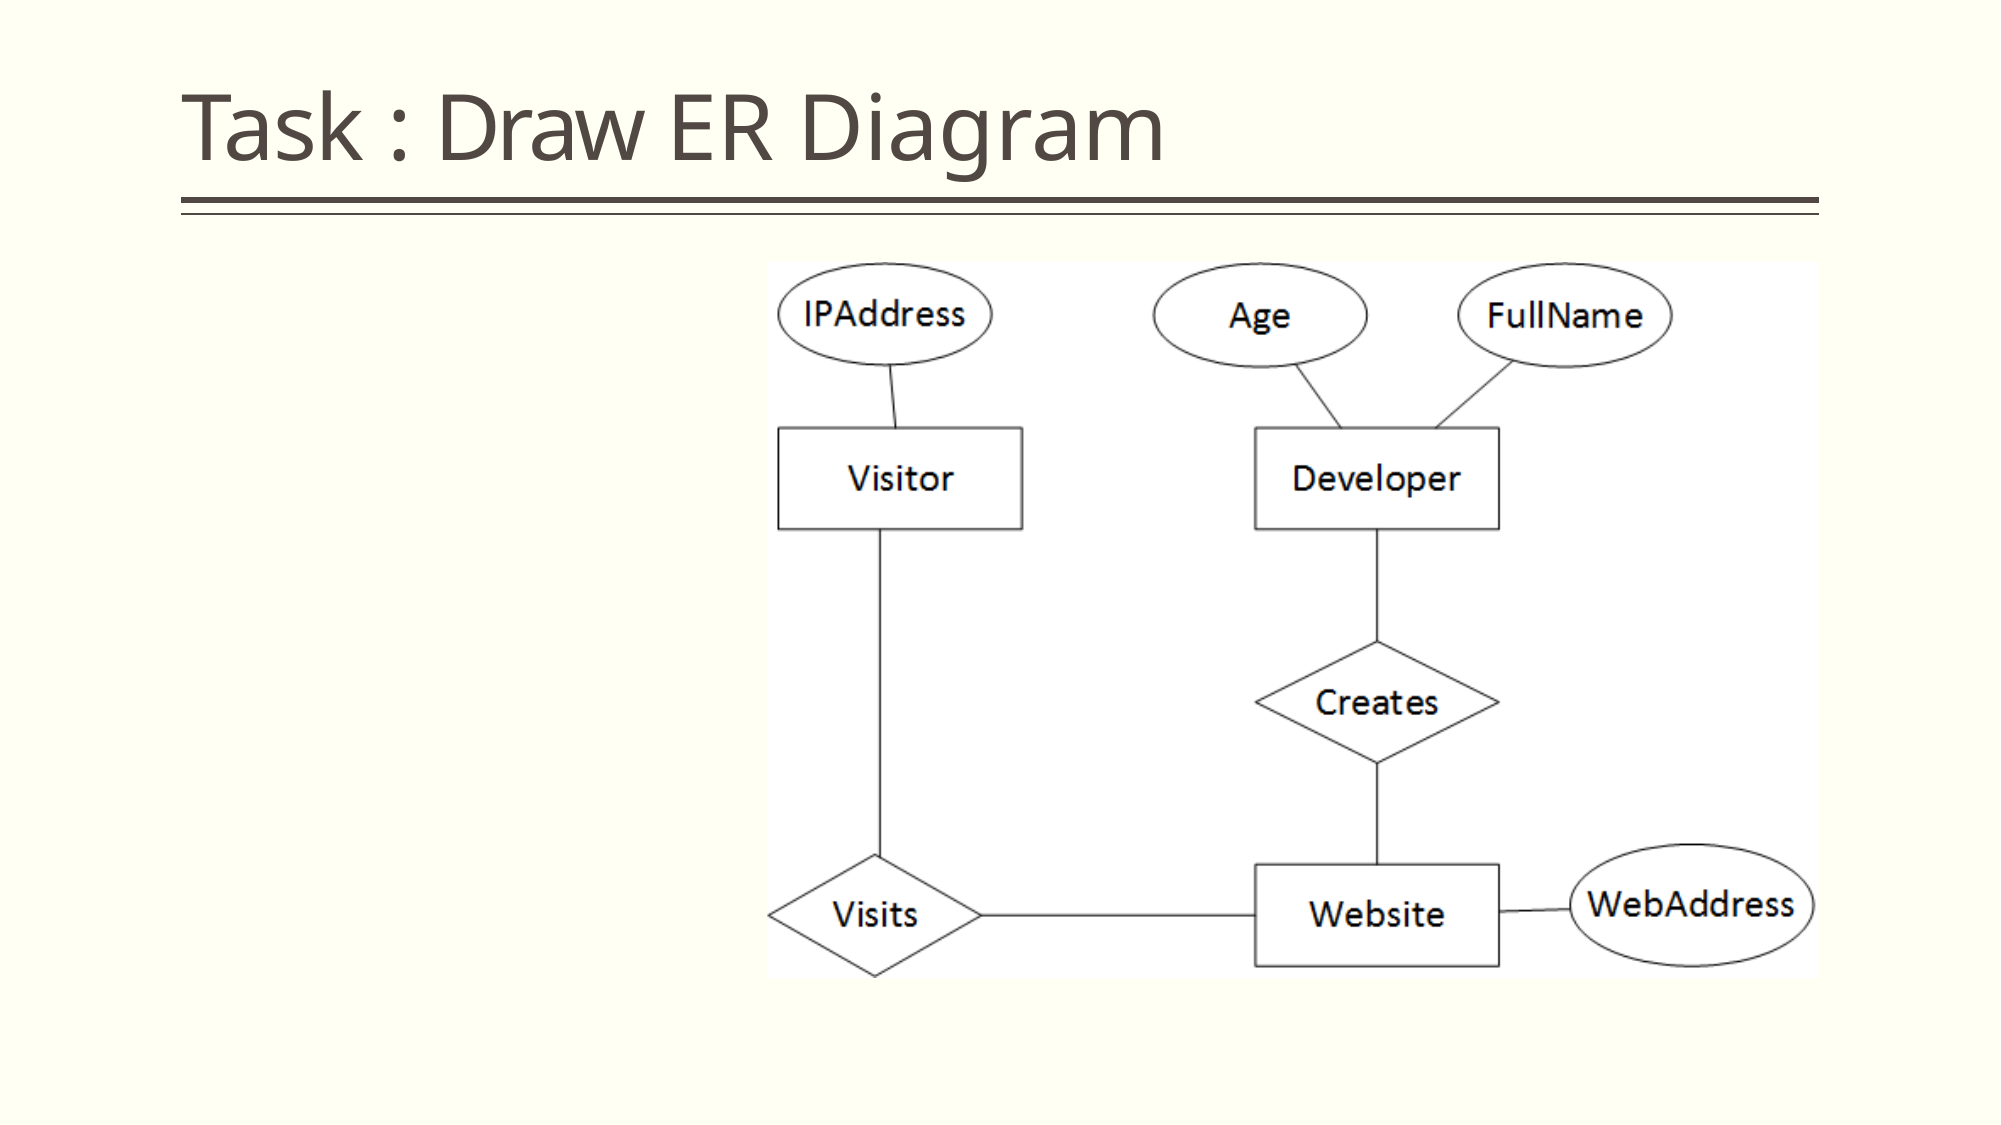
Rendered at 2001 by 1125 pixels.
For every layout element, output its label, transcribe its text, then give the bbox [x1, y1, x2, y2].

text_box [766, 262, 1819, 978]
title Task : Draw ER Diagram [179, 66, 1655, 257]
